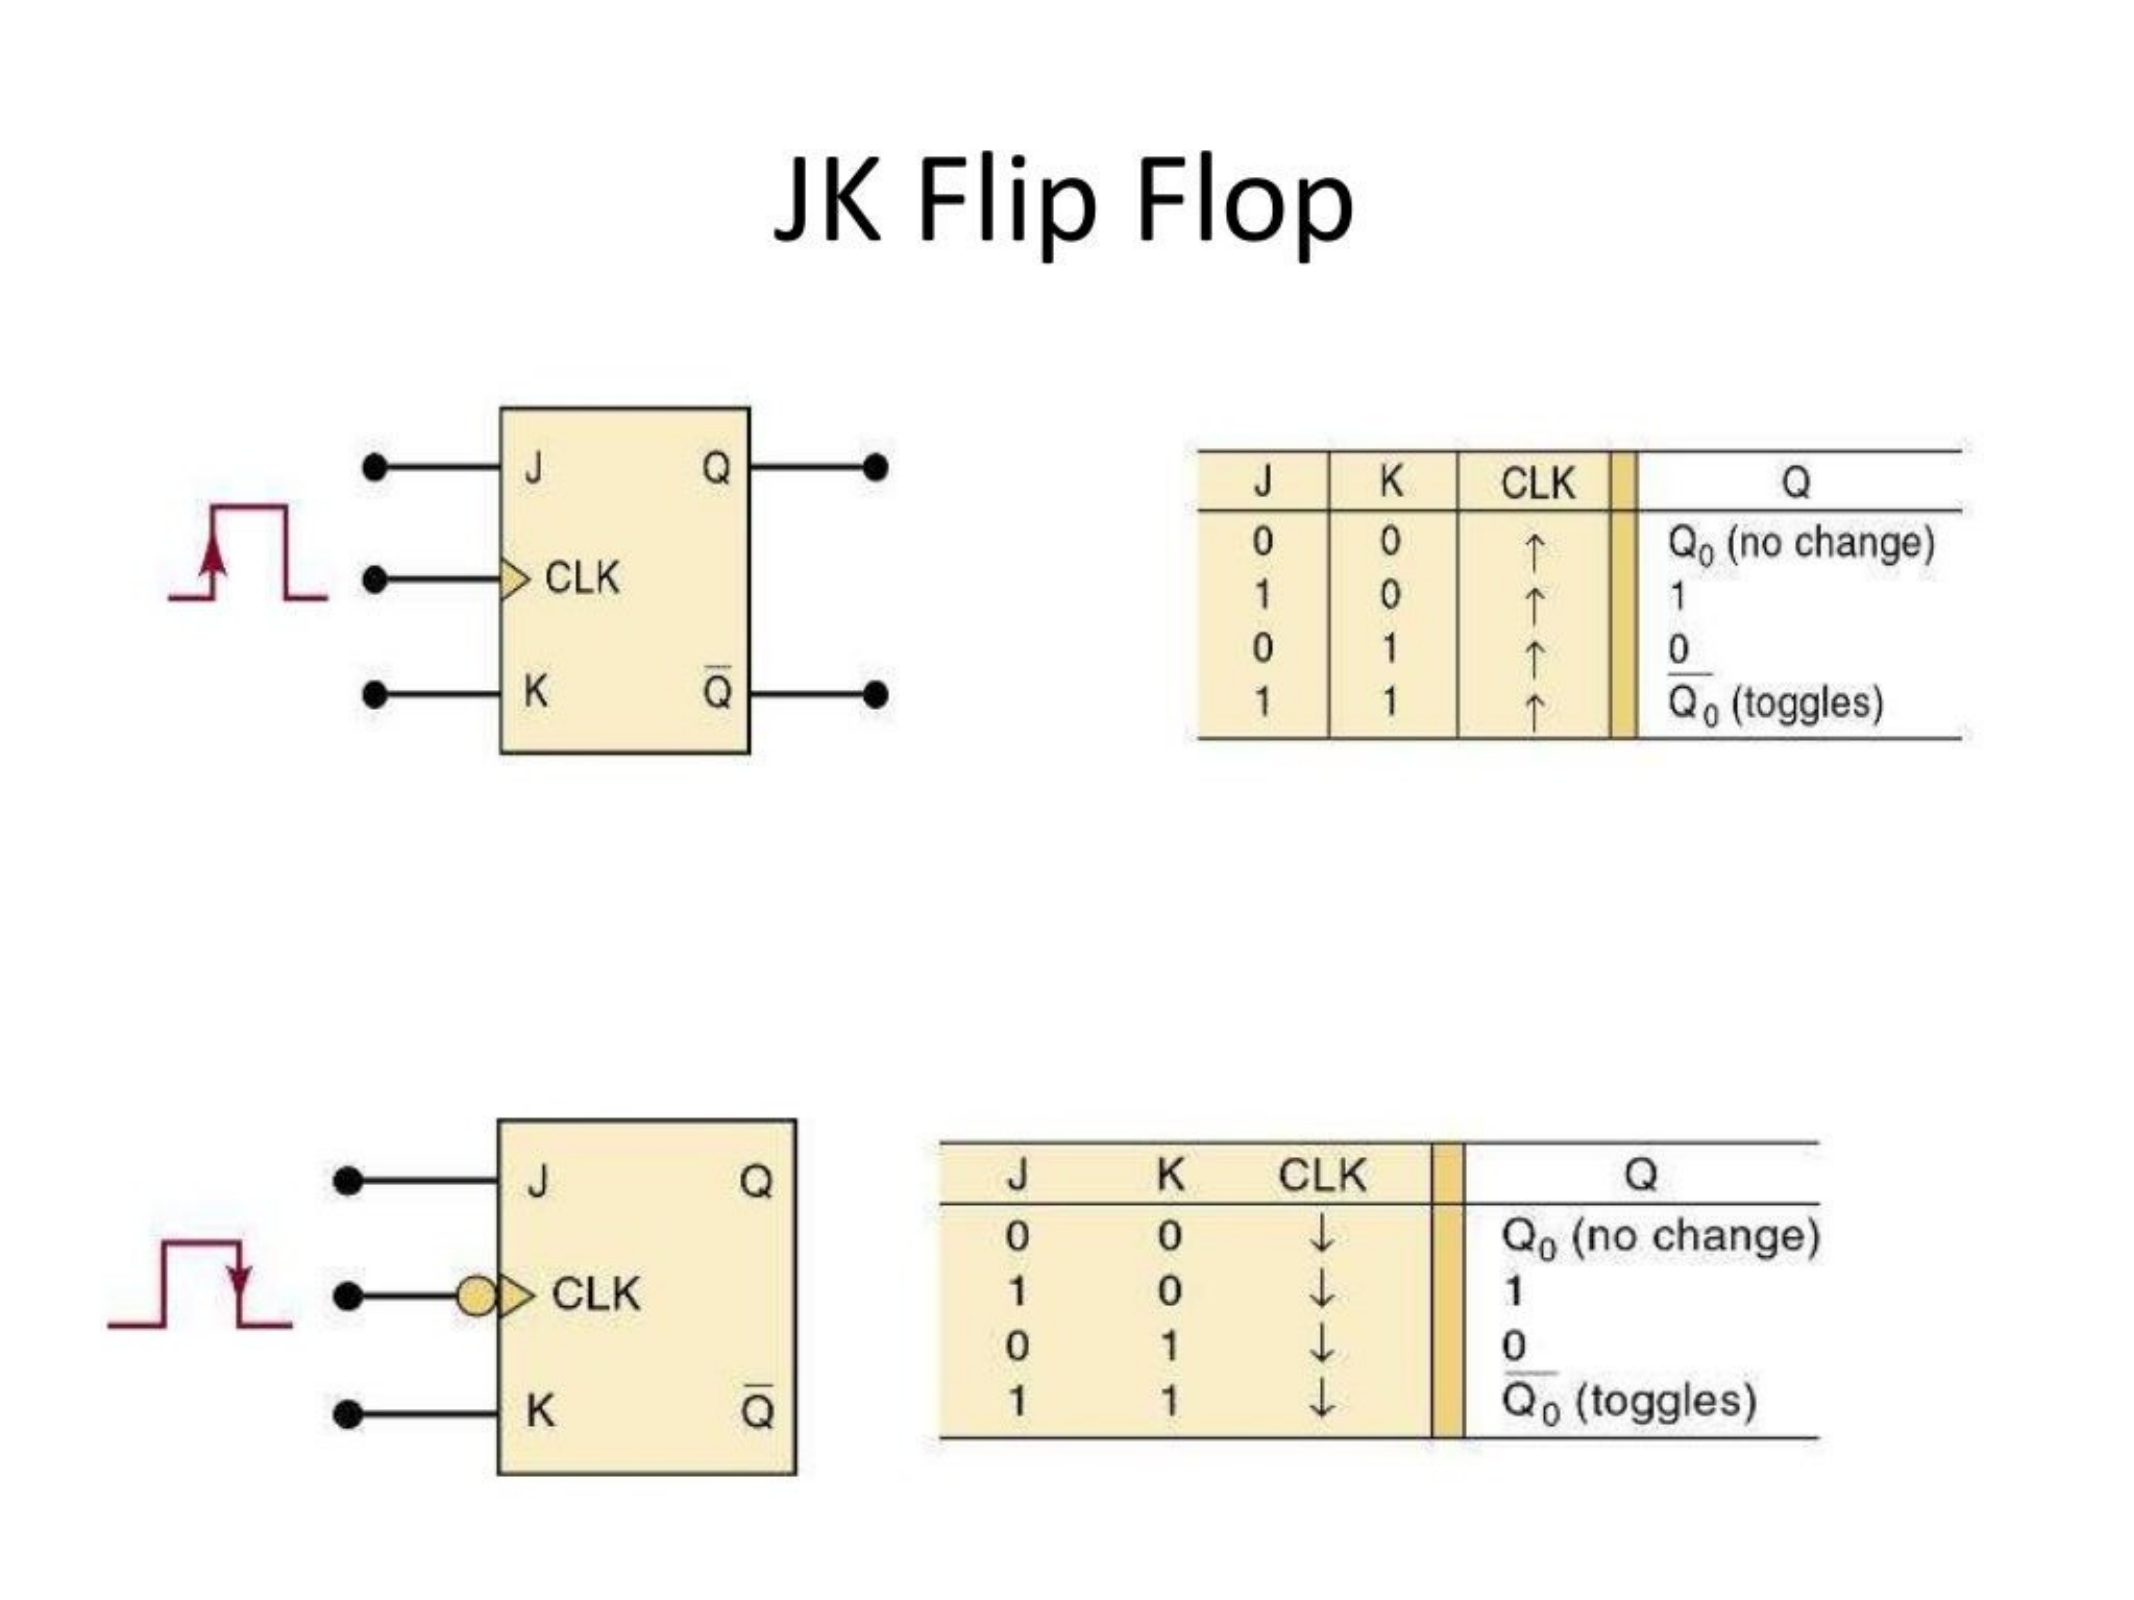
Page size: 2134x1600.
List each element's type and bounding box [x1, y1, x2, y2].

picture [99, 149, 1984, 1503]
